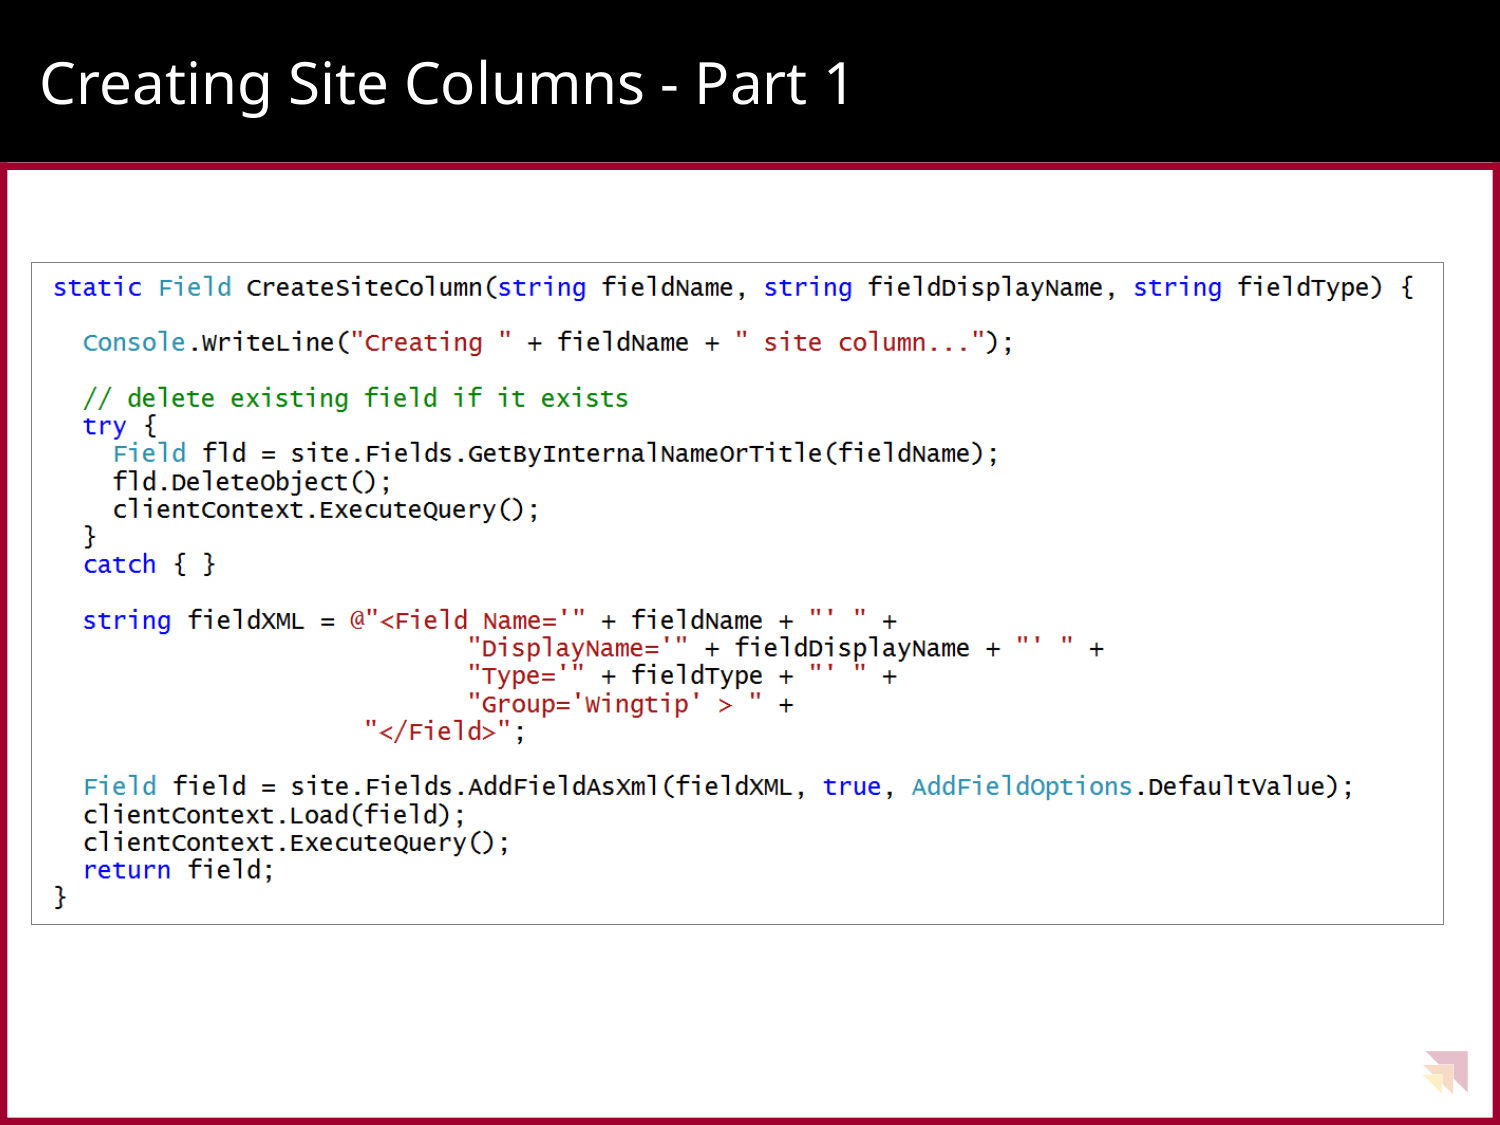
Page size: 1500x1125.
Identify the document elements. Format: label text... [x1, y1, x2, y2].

title Creating Site Columns - Part 1 [24, 12, 1438, 150]
picture [31, 262, 1444, 925]
